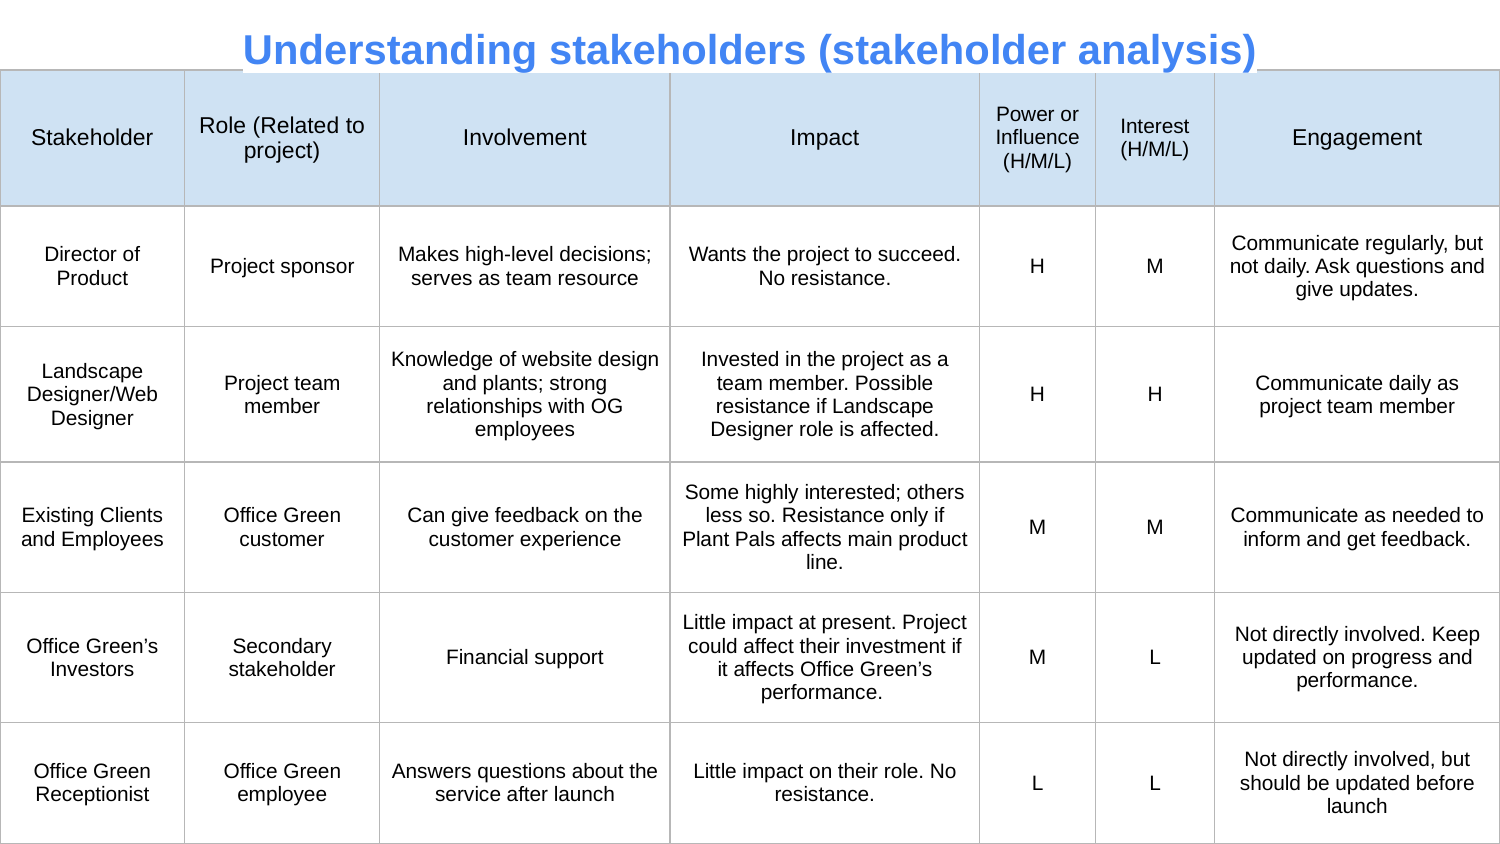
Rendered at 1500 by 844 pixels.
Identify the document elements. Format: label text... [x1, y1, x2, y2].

table_cell Not directly involved. Keep updated on progress and performance. [1215, 593, 1499, 722]
table_cell Director of Product [1, 207, 184, 326]
table_cell H [980, 207, 1095, 326]
table_cell L [980, 723, 1095, 843]
table_header Impact [671, 88, 979, 205]
table_cell Little impact on their role. No resistance. [671, 723, 979, 843]
table_cell Secondary stakeholder [185, 593, 379, 722]
table_cell Office Green employee [185, 723, 379, 843]
table_header Power or Influence (H/M/L) [980, 88, 1095, 205]
table_cell Existing Clients and Employees [1, 463, 184, 592]
table_cell L [1096, 593, 1214, 722]
table_cell M [1096, 207, 1214, 326]
table_cell H [980, 327, 1095, 461]
table_cell Can give feedback on the customer experience [380, 463, 669, 592]
table_cell M [980, 593, 1095, 722]
table_header Interest (H/M/L) [1096, 88, 1214, 205]
table_cell Communicate as needed to inform and get feedback. [1215, 463, 1499, 592]
table_cell M [1096, 463, 1214, 592]
table_cell L [1096, 723, 1214, 843]
table_cell Invested in the project as a team member. Possible resistance if Landscape Designer role is affected. [671, 327, 979, 461]
table_cell Office Green customer [185, 463, 379, 592]
table_cell Knowledge of website design and plants; strong relationships with OG employees [380, 327, 669, 461]
table_cell Little impact at present. Project could affect their investment if it affects Office Green’s performance. [671, 593, 979, 722]
table_cell Office Green Receptionist [1, 723, 184, 843]
table_header Involvement [380, 88, 669, 205]
table_cell H [1096, 327, 1214, 461]
table_cell Project team member [185, 327, 379, 461]
table_cell Answers questions about the service after launch [380, 723, 669, 843]
table_cell Wants the project to succeed. No resistance. [671, 207, 979, 326]
table_cell Communicate regularly, but not daily. Ask questions and give updates. [1215, 207, 1499, 326]
table_cell M [980, 463, 1095, 592]
table_cell Not directly involved, but should be updated before launch [1215, 723, 1499, 843]
table_cell Makes high-level decisions; serves as team resource [380, 207, 669, 326]
table_cell Financial support [380, 593, 669, 722]
table_header Engagement [1215, 88, 1499, 205]
table_cell Landscape Designer/Web Designer [1, 327, 184, 461]
table_header Stakeholder [1, 88, 184, 205]
table_cell Office Green’s Investors [1, 593, 184, 722]
table_cell Project sponsor [185, 207, 379, 326]
table_cell Communicate daily as project team member [1215, 327, 1499, 461]
table_cell Some highly interested; others less so. Resistance only if Plant Pals affects main product line. [671, 463, 979, 592]
table_header Role (Related to project) [185, 88, 379, 205]
text_box Understanding stakeholders (stakeholder analysis) [0, 0, 1500, 88]
